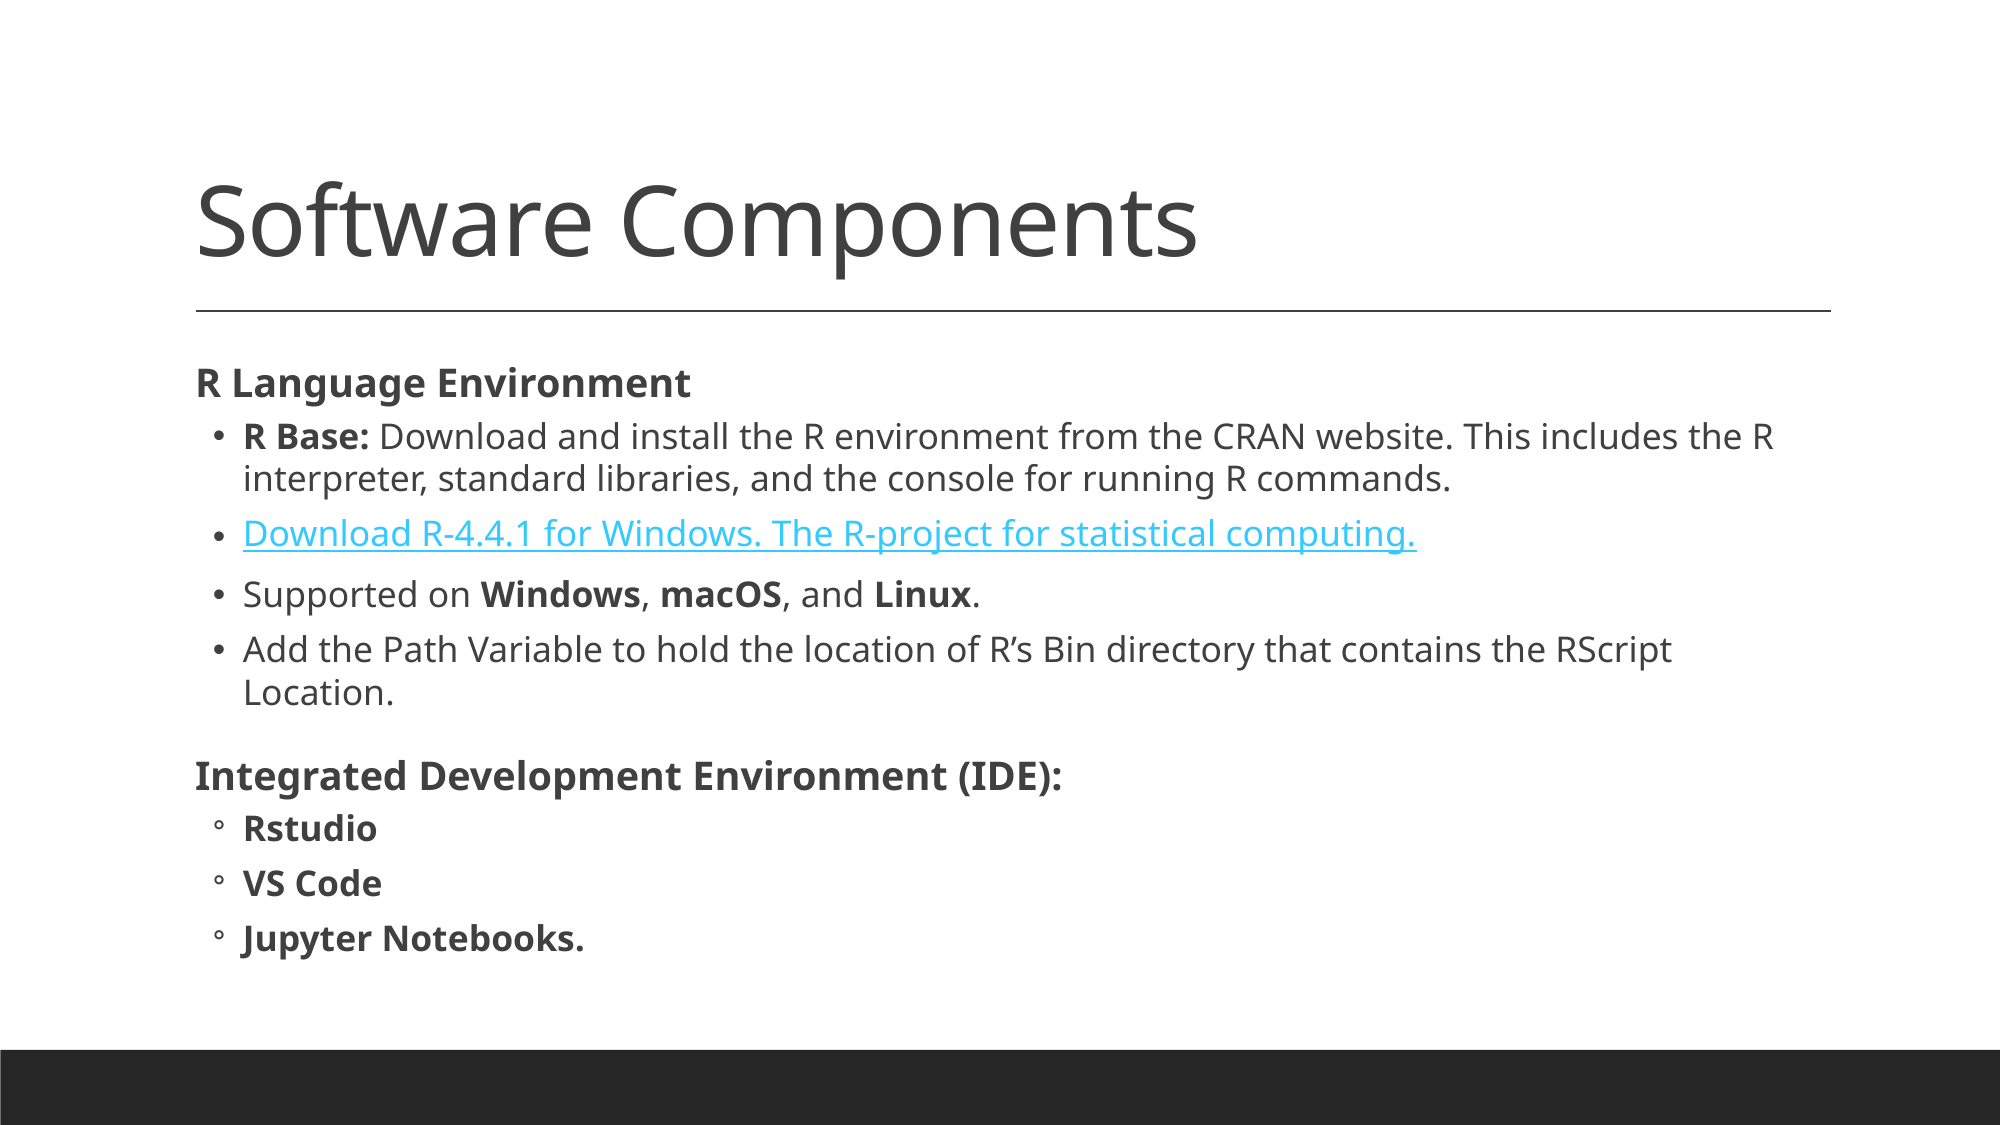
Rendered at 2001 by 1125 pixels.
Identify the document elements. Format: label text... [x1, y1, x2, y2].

title Software Components [180, 47, 1830, 285]
list R Language Environment R Base: Download and install the R environment from the CRAN website. This includes the R interpreter, standard libraries, and the console for running R commands. Download R-4.4.1 for Windows. The R-project for statistical computing. Supported on Windows, macOS, and Linux. Add the Path Variable to hold the location of R’s Bin directory that contains the RScript Location. Integrated Development Environment (IDE): Rstudio VS Code Jupyter Notebooks. [180, 345, 1830, 963]
